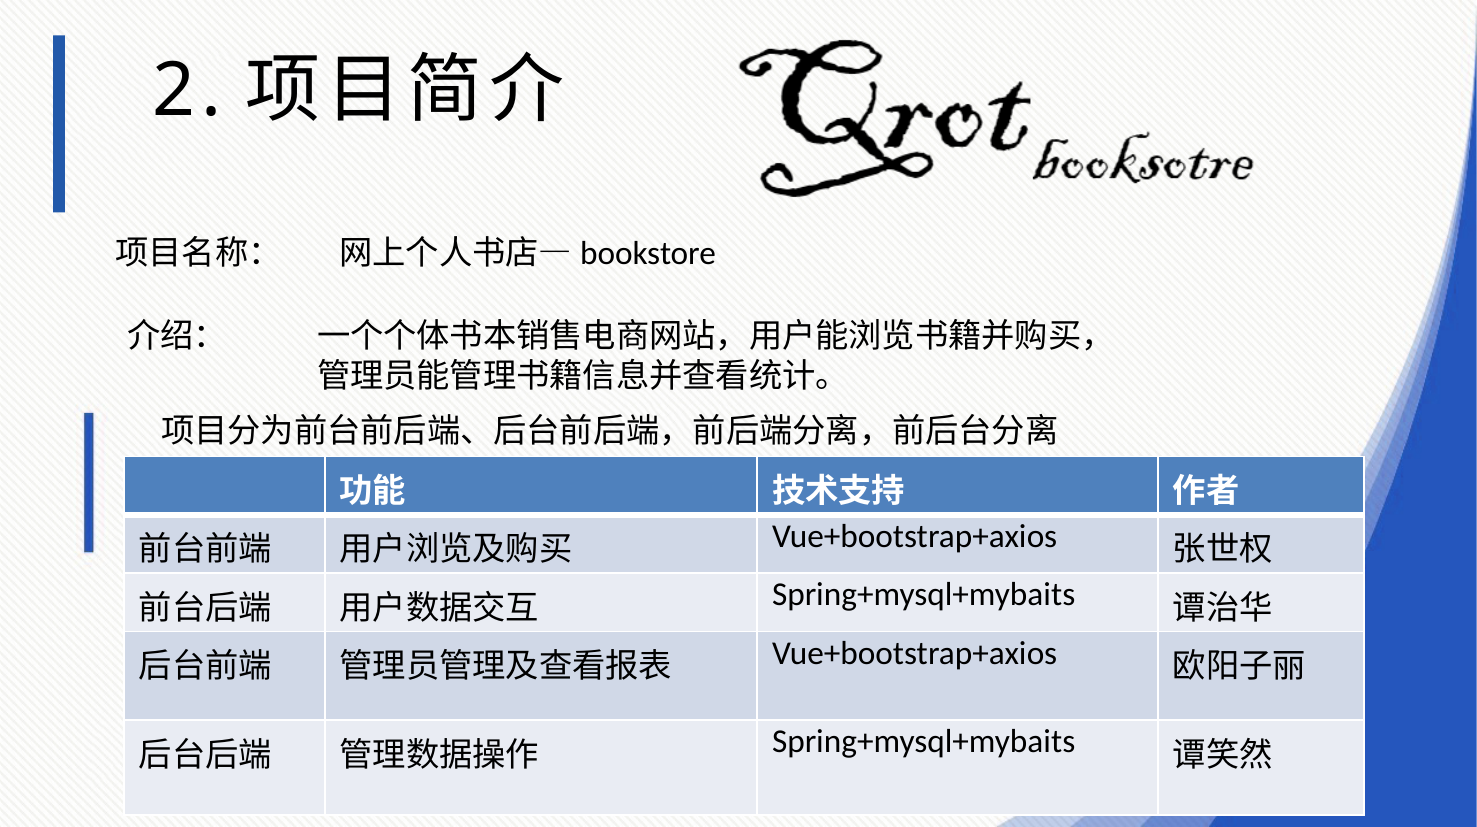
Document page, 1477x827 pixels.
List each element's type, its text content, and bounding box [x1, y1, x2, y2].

table_cell 管理员管理及查看报表 [326, 632, 756, 719]
text_box 一个个体书本销售电商网站，用户能浏览书籍并购买， 管理员能管理书籍信息并查看统计。 [302, 306, 1130, 402]
table_header [125, 457, 324, 512]
table_cell 用户浏览及购买 [326, 518, 756, 572]
table_cell 用户数据交互 [326, 574, 756, 631]
table_header 作者 [1159, 457, 1363, 512]
picture [0, 0, 1477, 827]
table_cell 后台后端 [125, 721, 324, 814]
table_cell 管理数据操作 [326, 721, 756, 814]
table_header 技术支持 [758, 457, 1157, 512]
text_box 介绍： [112, 306, 242, 362]
text_box 网上个人书店—bookstore [324, 224, 787, 279]
table_cell 谭笑然 [1159, 721, 1363, 814]
table_cell Spring+mysql+mybaits [758, 574, 1157, 631]
table_cell 欧阳子丽 [1159, 632, 1363, 719]
text_box 项目分为前台前后端、后台前后端，前后端分离，前后台分离 [146, 401, 1074, 456]
table_cell 前台前端 [125, 518, 324, 572]
text_box [51, 33, 67, 215]
table_cell Spring+mysql+mybaits [758, 721, 1157, 814]
table_cell 谭治华 [1159, 574, 1363, 631]
table_cell 后台前端 [125, 632, 324, 719]
table_cell Vue+bootstrap+axios [758, 632, 1157, 719]
table_cell 前台后端 [125, 574, 324, 631]
table_cell Vue+bootstrap+axios [758, 518, 1157, 572]
text_box 2.项目简介 [141, 35, 576, 137]
table_header 功能 [326, 457, 756, 512]
table_cell 张世权 [1159, 518, 1363, 572]
text_box 项目名称： [100, 224, 297, 279]
